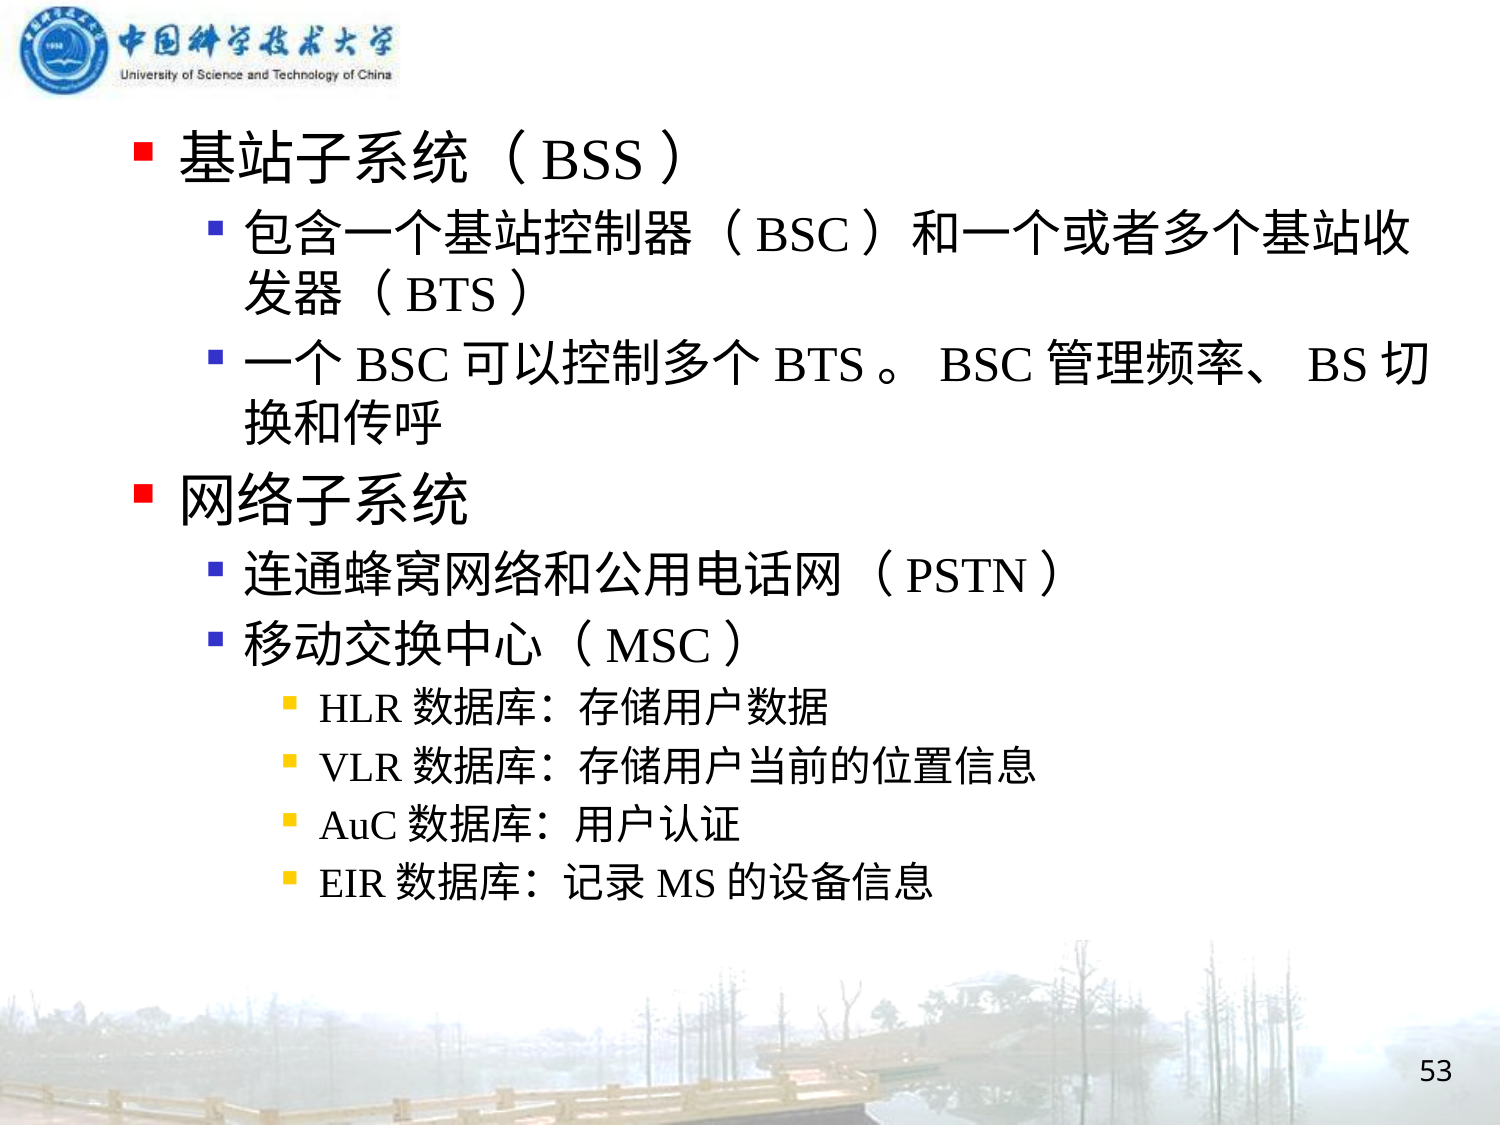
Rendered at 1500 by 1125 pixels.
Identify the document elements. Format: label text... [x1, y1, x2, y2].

slide_number 53 [1154, 1023, 1468, 1100]
picture [0, 0, 422, 103]
list 基站子系统（BSS） 包含一个基站控制器（BSC）和一个或者多个基站收发器（BTS） 一个BSC可以控制多个BTS。BSC管理频率、BS切换和传呼 网络子系统 连通蜂窝网络和公用电话网（PSTN） 移动交换中心（MSC） HLR数据库：存储用户数据 VLR数据库：存储用户当前的位置信息 AuC数据库：用户认证 EIR数据库：记录MS的设备信息 [40, 113, 1470, 1007]
